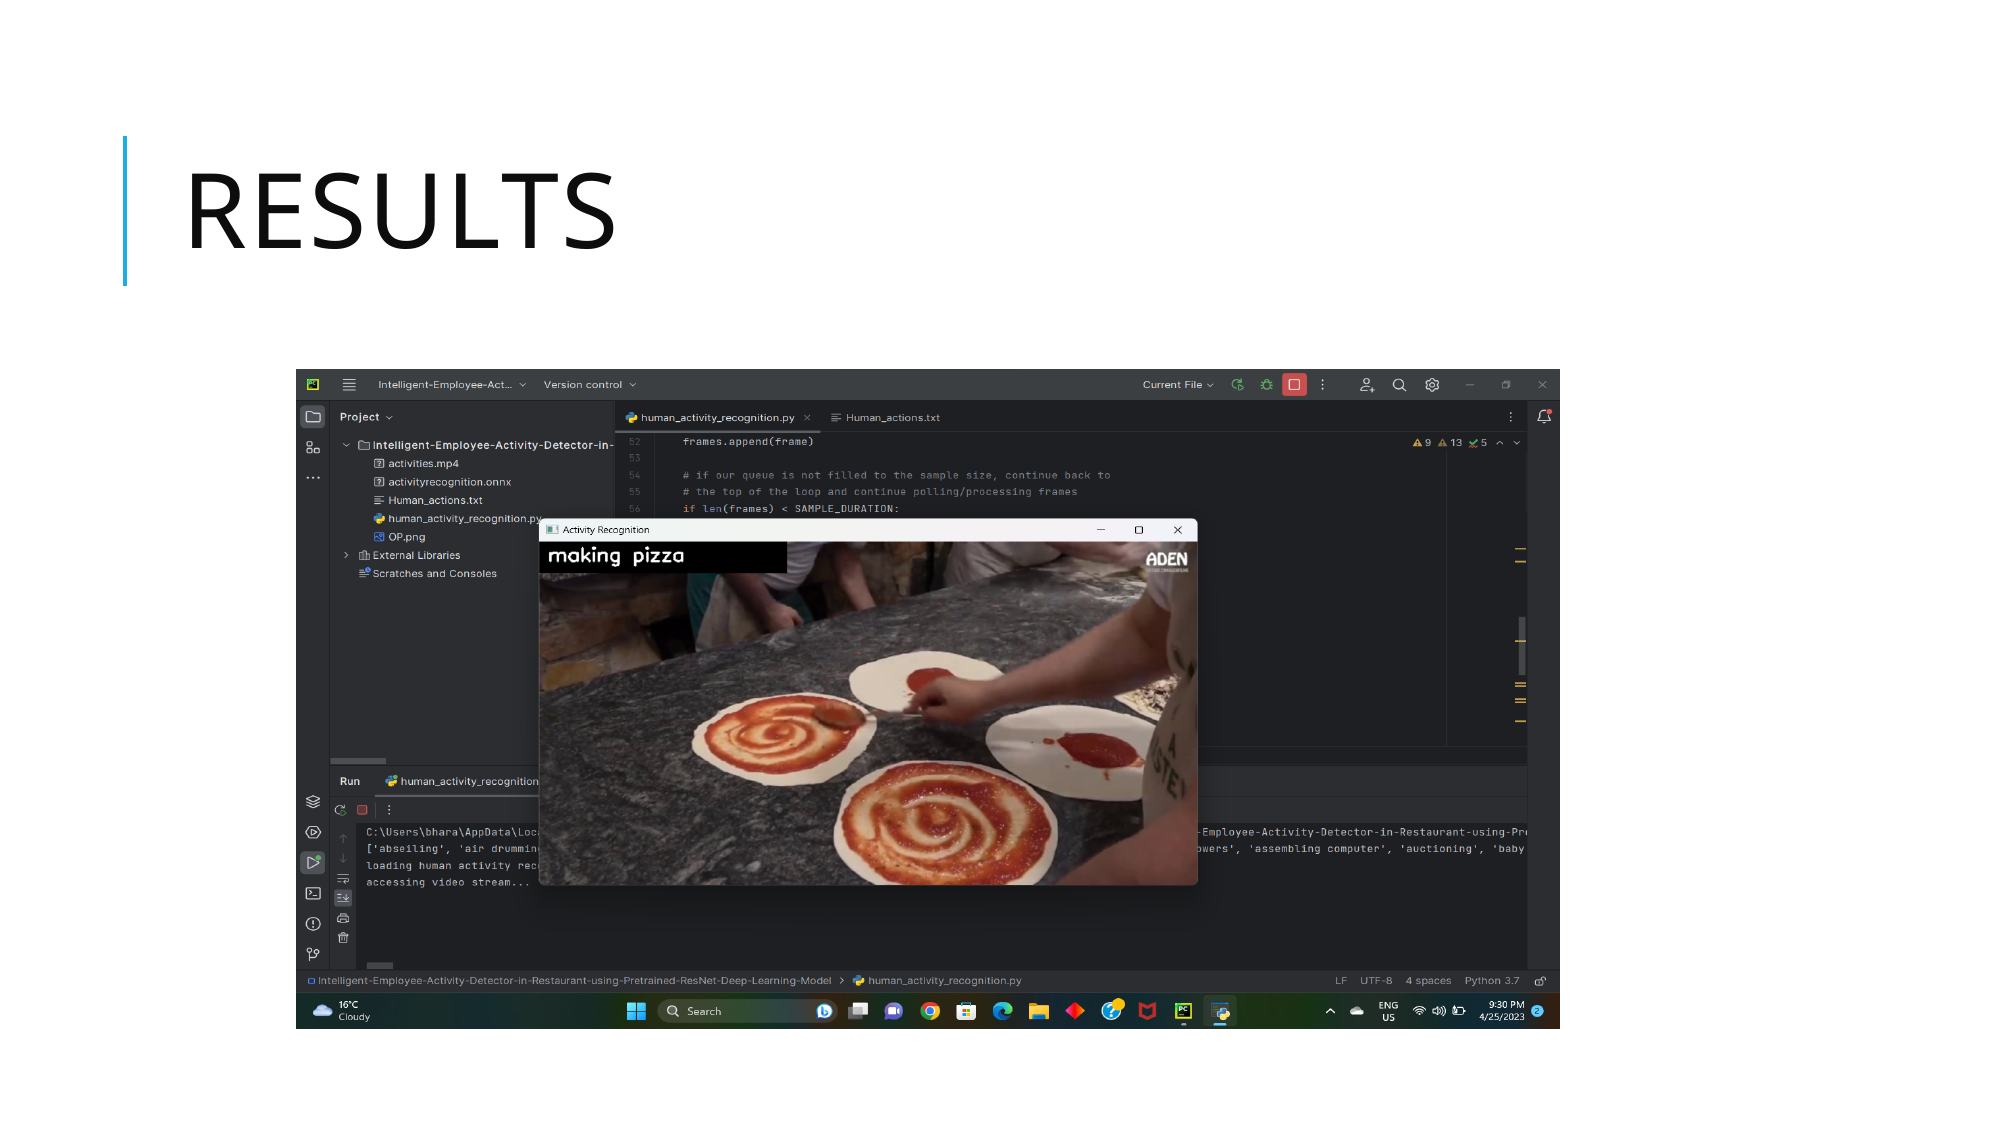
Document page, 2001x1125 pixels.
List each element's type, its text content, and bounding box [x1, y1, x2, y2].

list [296, 368, 1560, 1030]
title Results [168, 96, 1763, 342]
